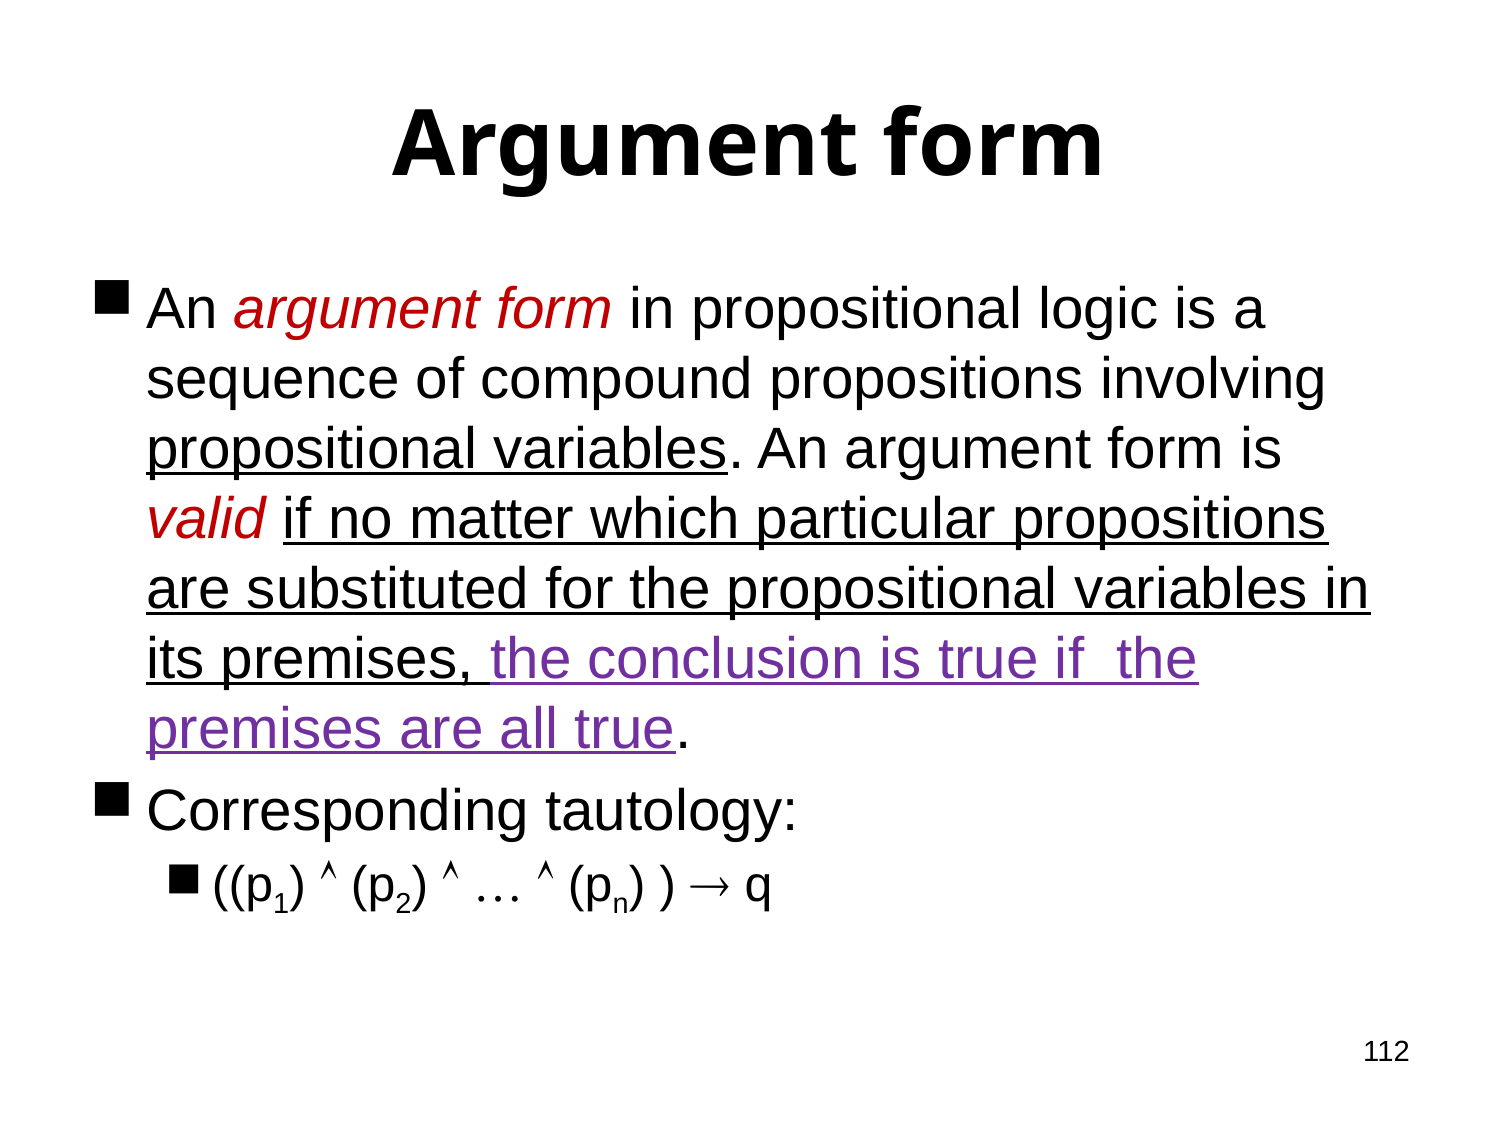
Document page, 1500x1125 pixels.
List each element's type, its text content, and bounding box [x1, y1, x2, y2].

title Argument form [75, 45, 1425, 233]
list An argument form in propositional logic is a sequence of compound propositions involving propositional variables. An argument form is valid if no matter which particular propositions are substituted for the propositional variables in its premises, the conclusion is true if the premises are all true. Corresponding tautology: ((p1)  (p2)  …  (pn) )  q [75, 262, 1425, 1005]
slide_number 112 [1074, 1024, 1425, 1103]
